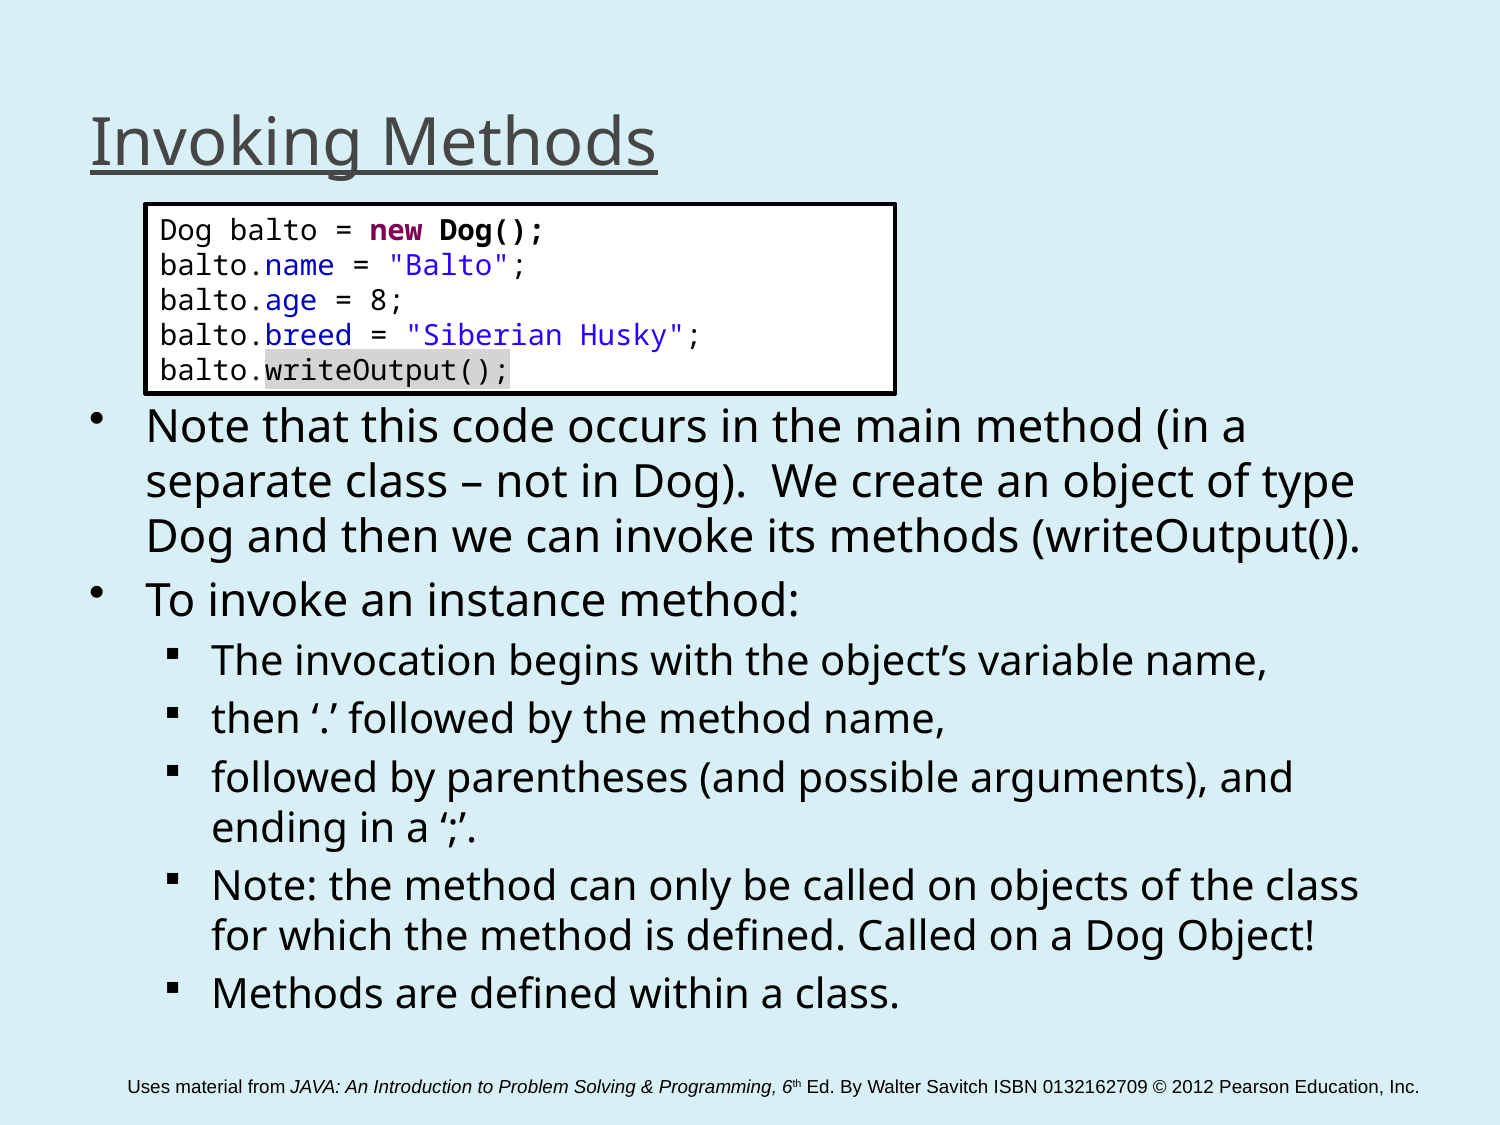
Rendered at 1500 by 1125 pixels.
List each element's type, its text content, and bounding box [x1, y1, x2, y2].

text_box Dog balto = new Dog(); balto.name = "Balto"; balto.age = 8; balto.breed = "Siberian Husky"; balto.writeOutput(); [145, 204, 896, 388]
list Note that this code occurs in the main method (in a separate class – not in Dog). We create an object of type Dog and then we can invoke its methods (writeOutput()). To invoke an instance method: The invocation begins with the object’s variable name, then ‘.’ followed by the method name, followed by parentheses (and possible arguments), and ending in a ‘;’. Note: the method can only be called on objects of the class for which the method is defined. Called on a Dog Object! Methods are defined within a class. [74, 388, 1425, 1089]
title Invoking Methods [75, 45, 1425, 233]
